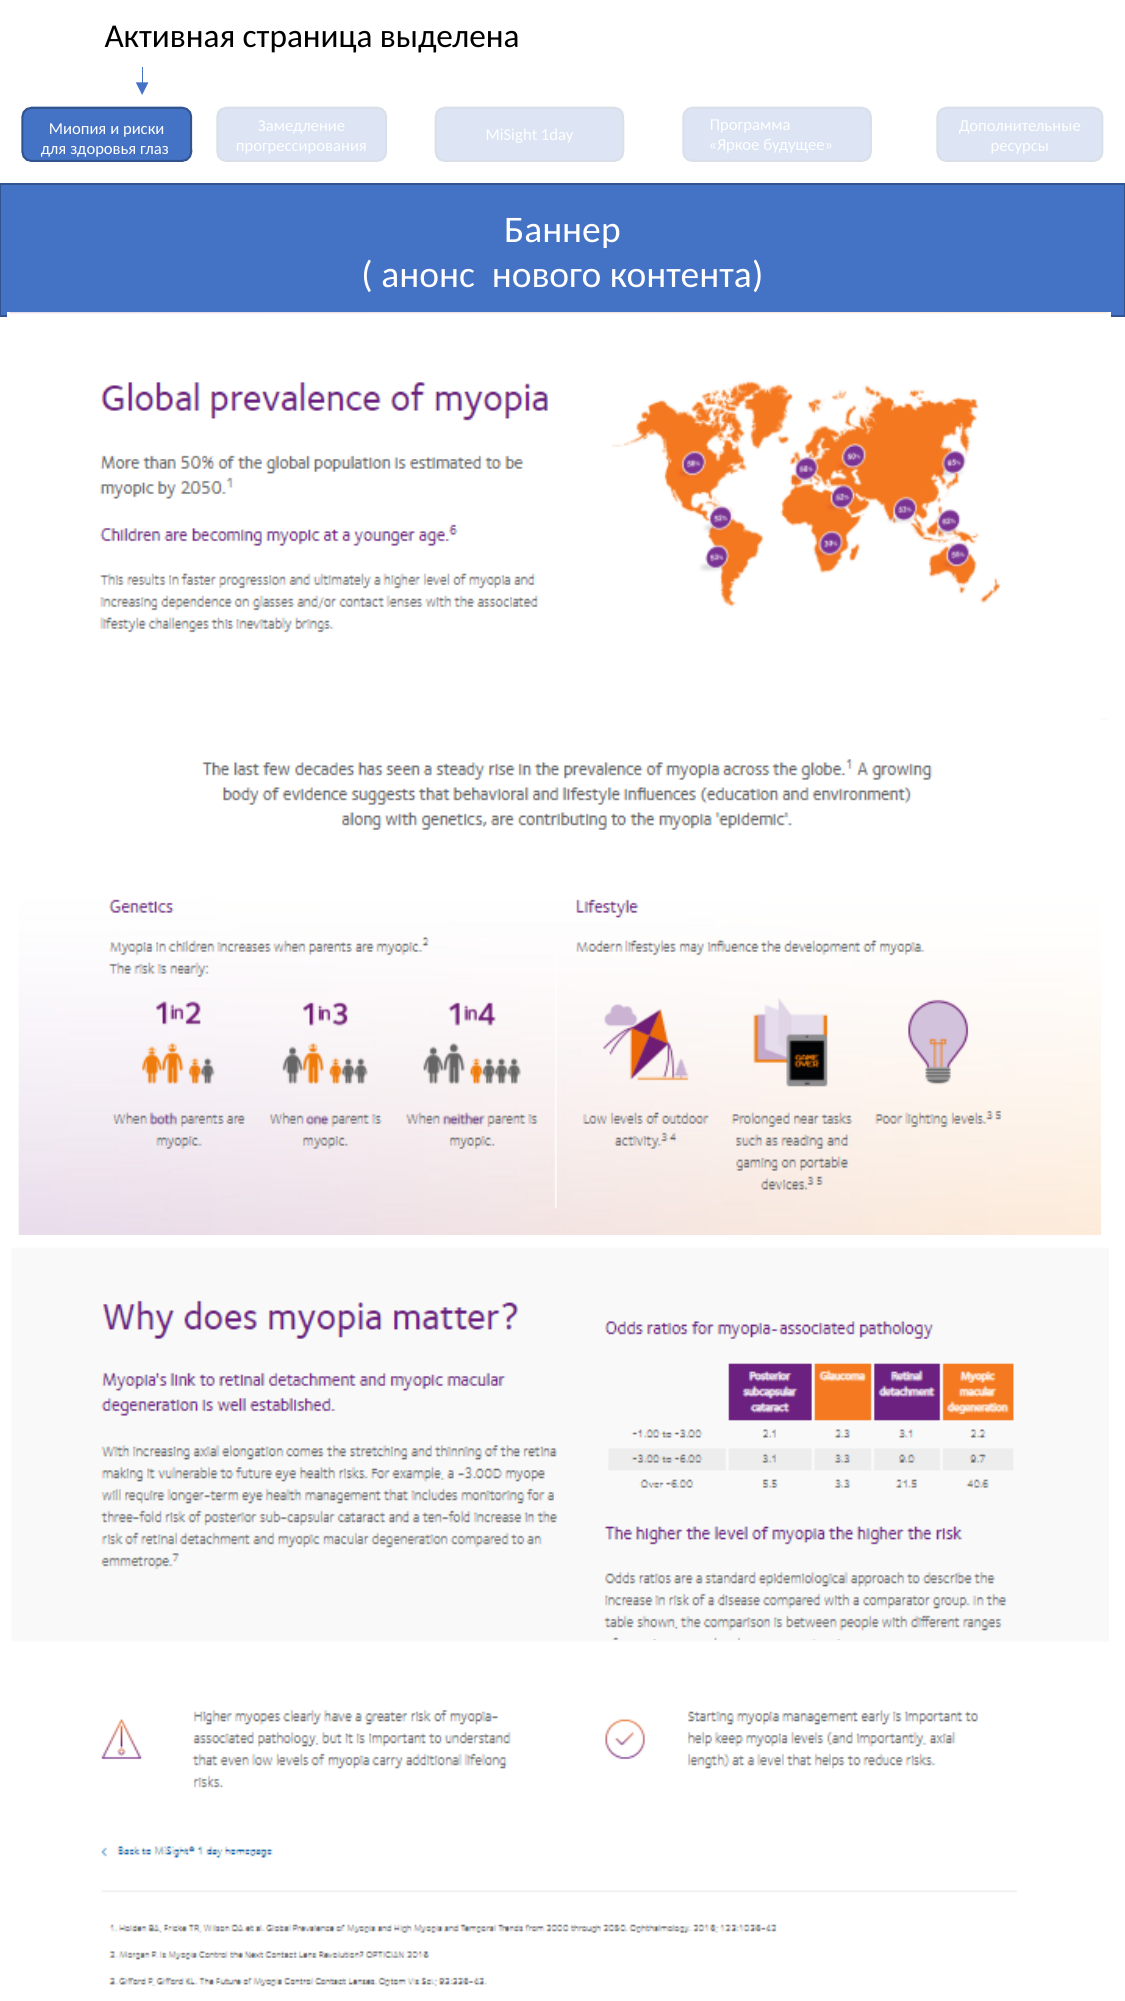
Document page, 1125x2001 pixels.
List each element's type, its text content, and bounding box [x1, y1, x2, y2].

picture [10, 1245, 1114, 2000]
text_box Миопия и риски для здоровья глаз [22, 110, 192, 166]
picture [5, 312, 1111, 1235]
text_box Баннер ( анонс нового контента) [0, 183, 1125, 317]
text_box Активная страница выделена [89, 6, 536, 61]
text_box Программа «Яркое будущее» [670, 106, 871, 162]
text_box [207, 83, 1116, 171]
text_box [24, 106, 190, 110]
